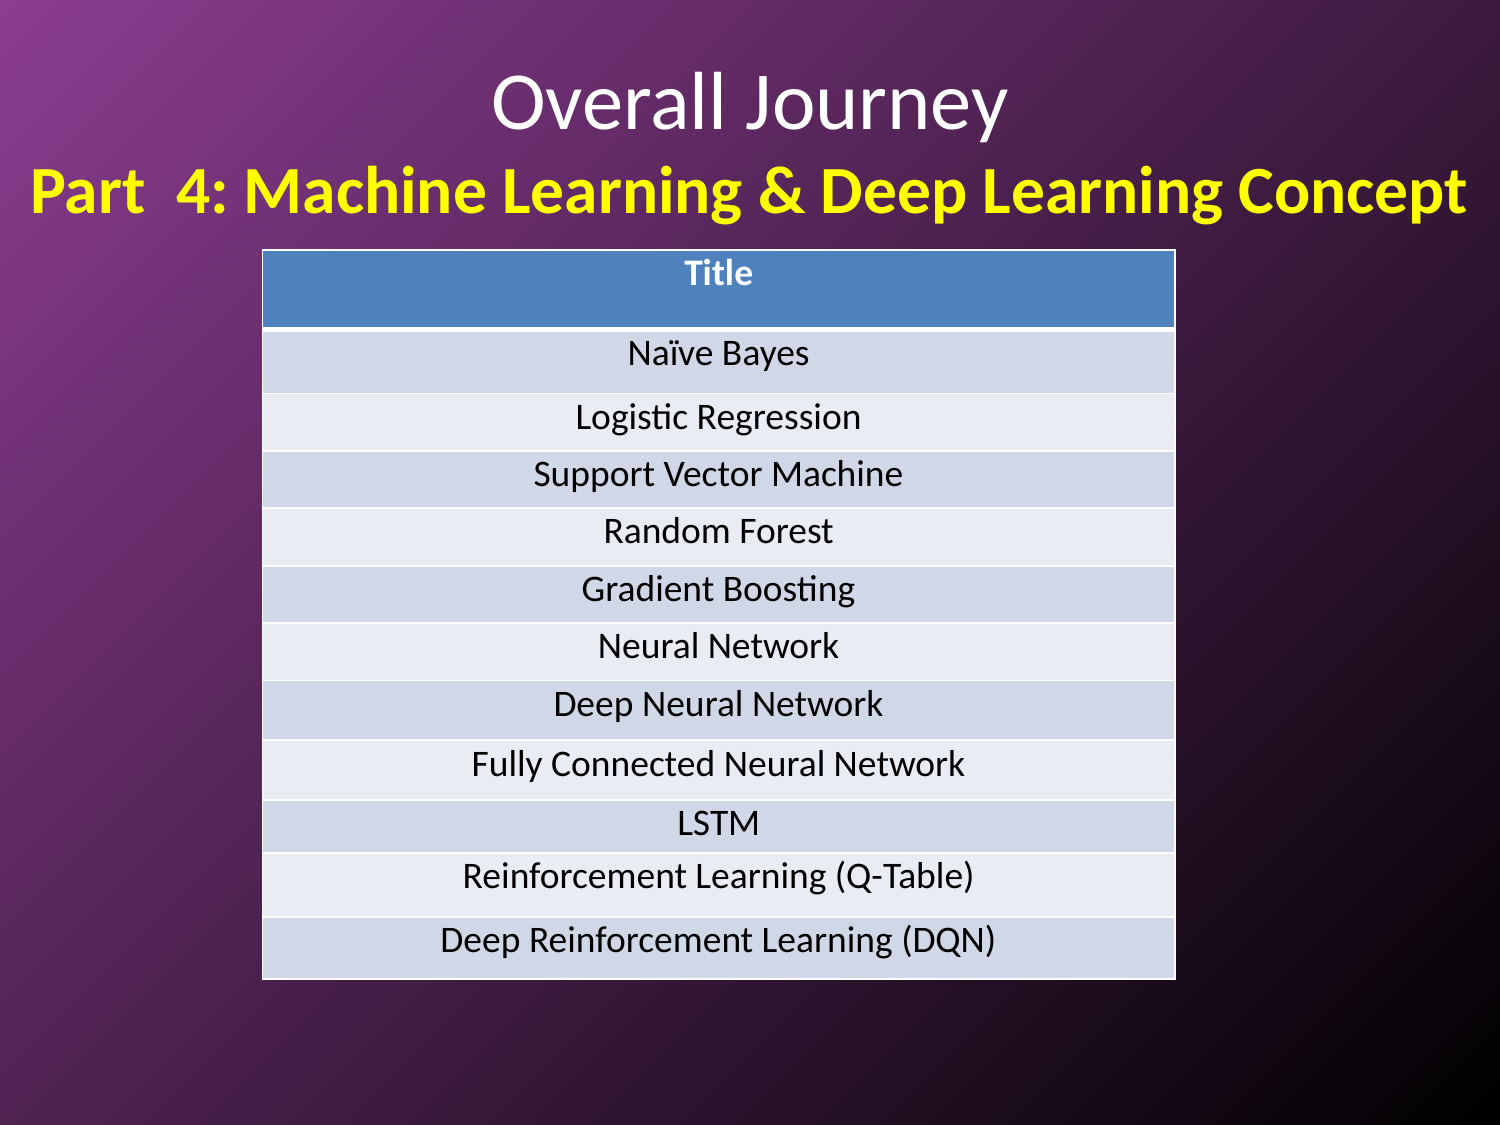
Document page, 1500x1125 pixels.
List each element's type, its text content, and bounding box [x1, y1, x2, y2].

table_cell Deep Reinforcement Learning (DQN) [263, 918, 1174, 978]
table_header Title [263, 251, 1174, 327]
table_cell Gradient Boosting [263, 567, 1174, 622]
table_cell LSTM [263, 801, 1174, 852]
title Overall Journey Part 4: Machine Learning & Deep Learning Concept [0, 12, 1500, 263]
table_cell Naïve Bayes [263, 332, 1174, 393]
table_cell Deep Neural Network [263, 681, 1174, 739]
table_cell Logistic Regression [263, 394, 1174, 450]
table_cell Fully Connected Neural Network [263, 741, 1174, 799]
table_cell Random Forest [263, 509, 1174, 565]
table_cell Support Vector Machine [263, 452, 1174, 507]
table_cell Reinforcement Learning (Q-Table) [263, 854, 1174, 916]
table_cell Neural Network [263, 624, 1174, 680]
